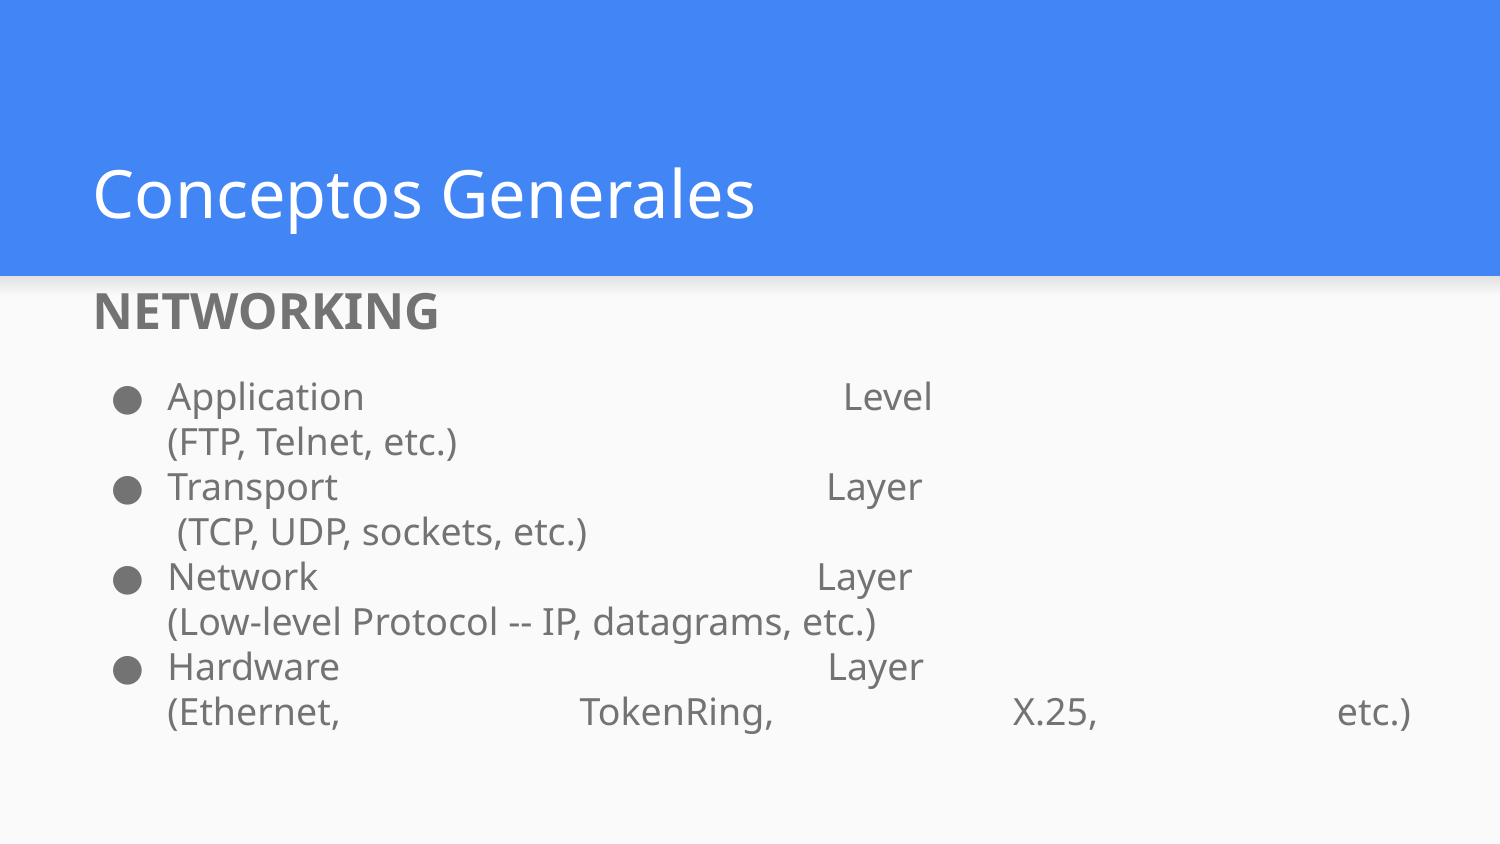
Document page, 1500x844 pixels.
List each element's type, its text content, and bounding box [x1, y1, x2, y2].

list NETWORKING Application Level (FTP, Telnet, etc.) Transport Layer (TCP, UDP, sockets, etc.) Network Layer (Low-level Protocol -- IP, datagrams, etc.) Hardware Layer (Ethernet, TokenRing, X.25, etc.) [77, 264, 1427, 835]
title Conceptos Generales [77, 121, 1427, 248]
